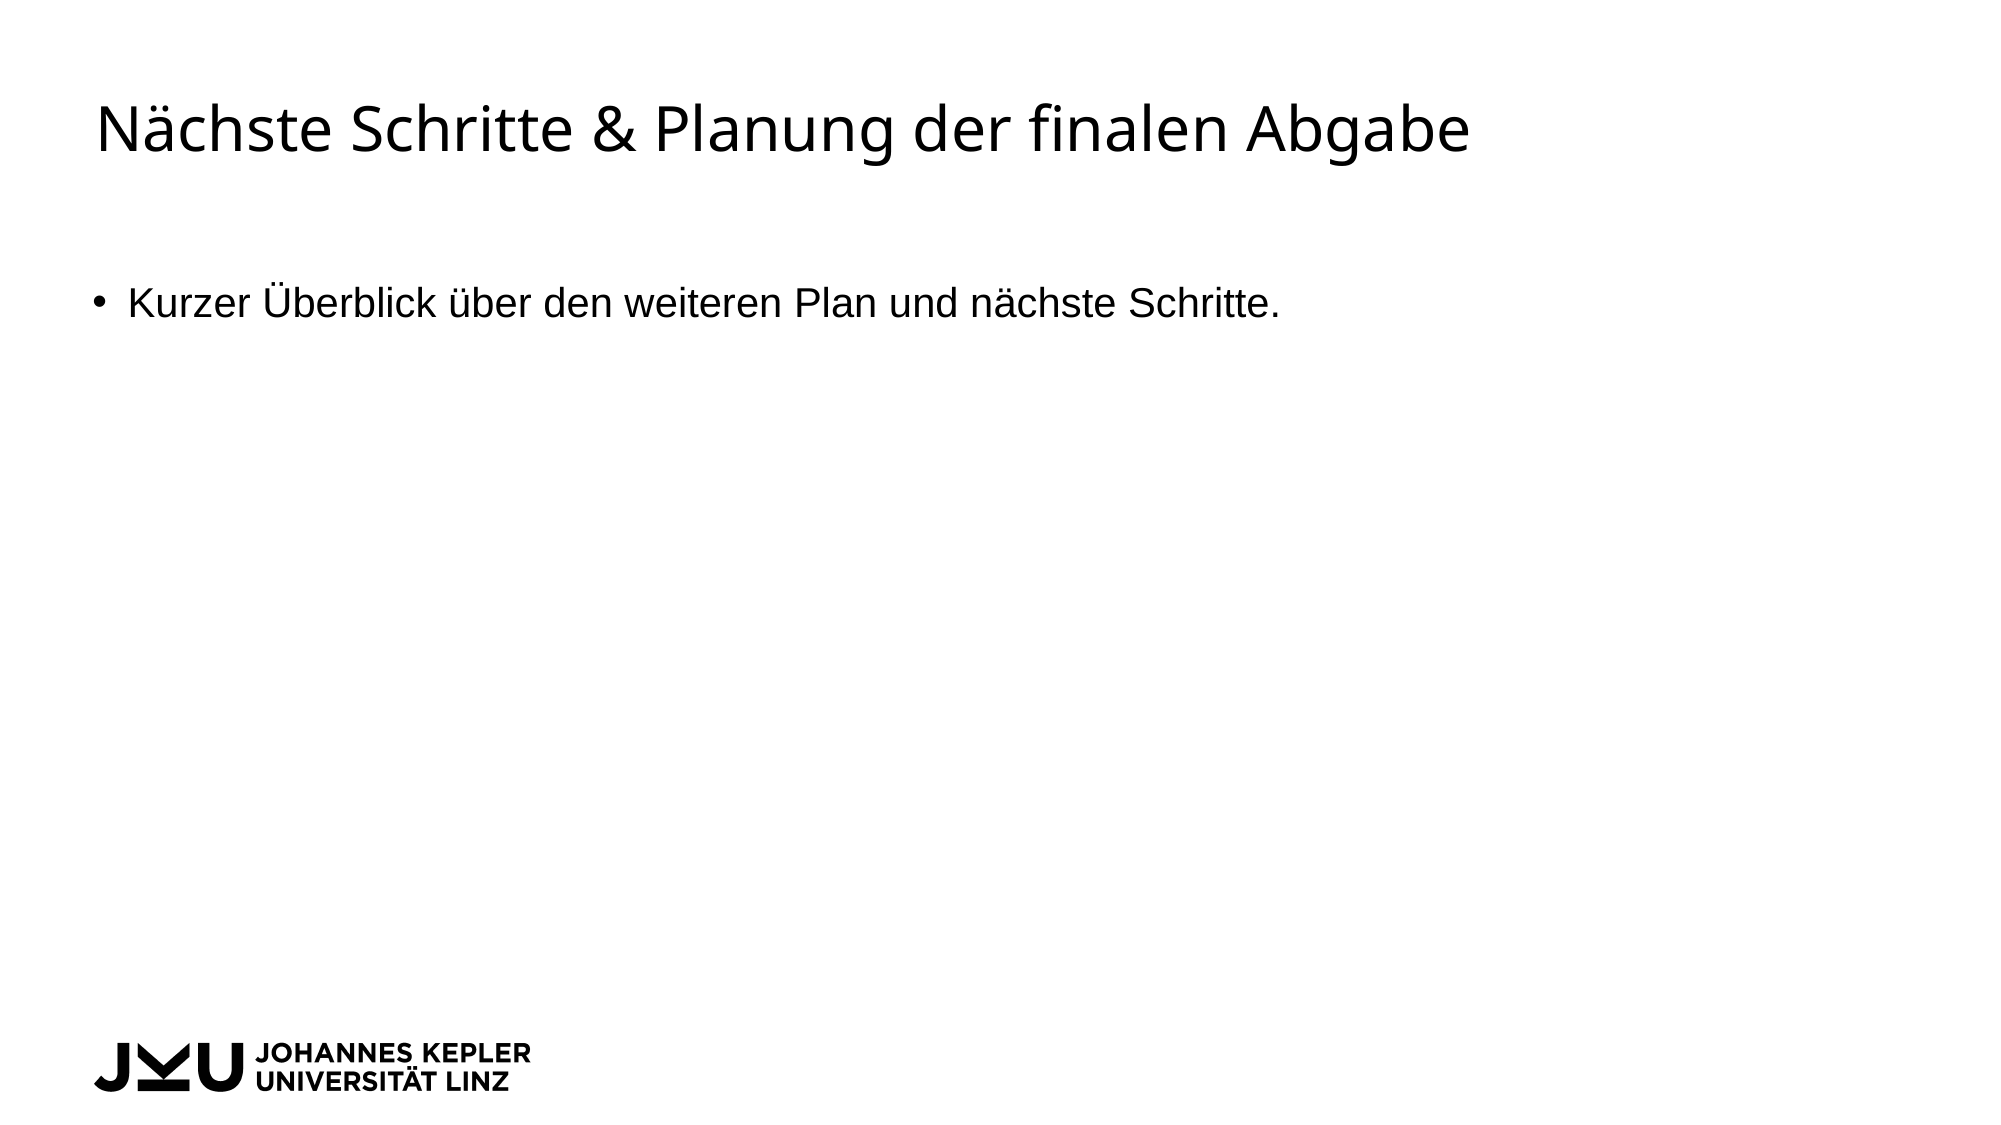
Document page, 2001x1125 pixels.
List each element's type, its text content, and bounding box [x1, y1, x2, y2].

list Kurzer Überblick über den weiteren Plan und nächste Schritte. [77, 265, 1905, 1007]
title Nächste Schritte & Planung der finalen Abgabe [79, 94, 1905, 257]
picture [93, 1041, 540, 1095]
